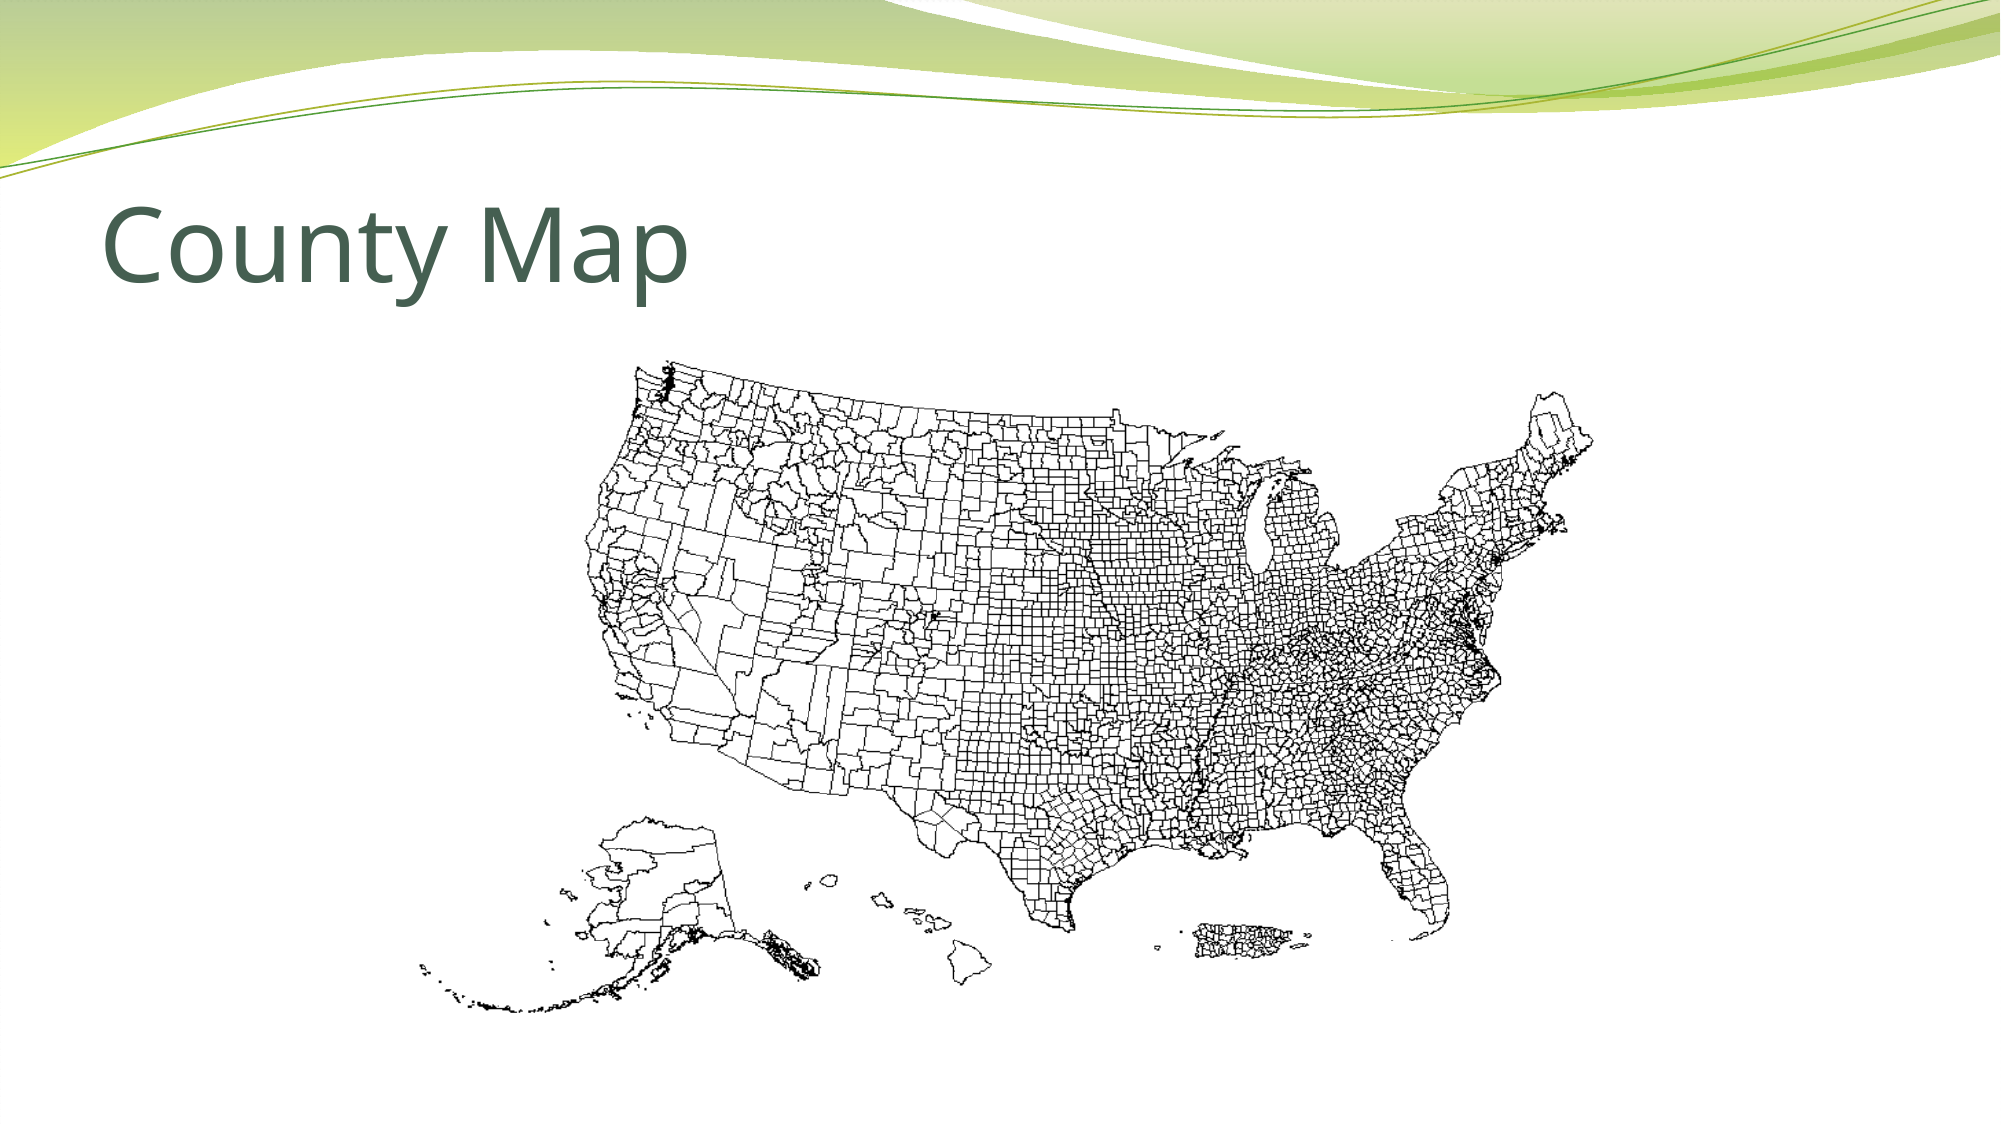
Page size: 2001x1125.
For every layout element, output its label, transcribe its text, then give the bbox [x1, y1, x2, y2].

picture [353, 317, 1647, 1087]
title County Map [99, 115, 1900, 303]
